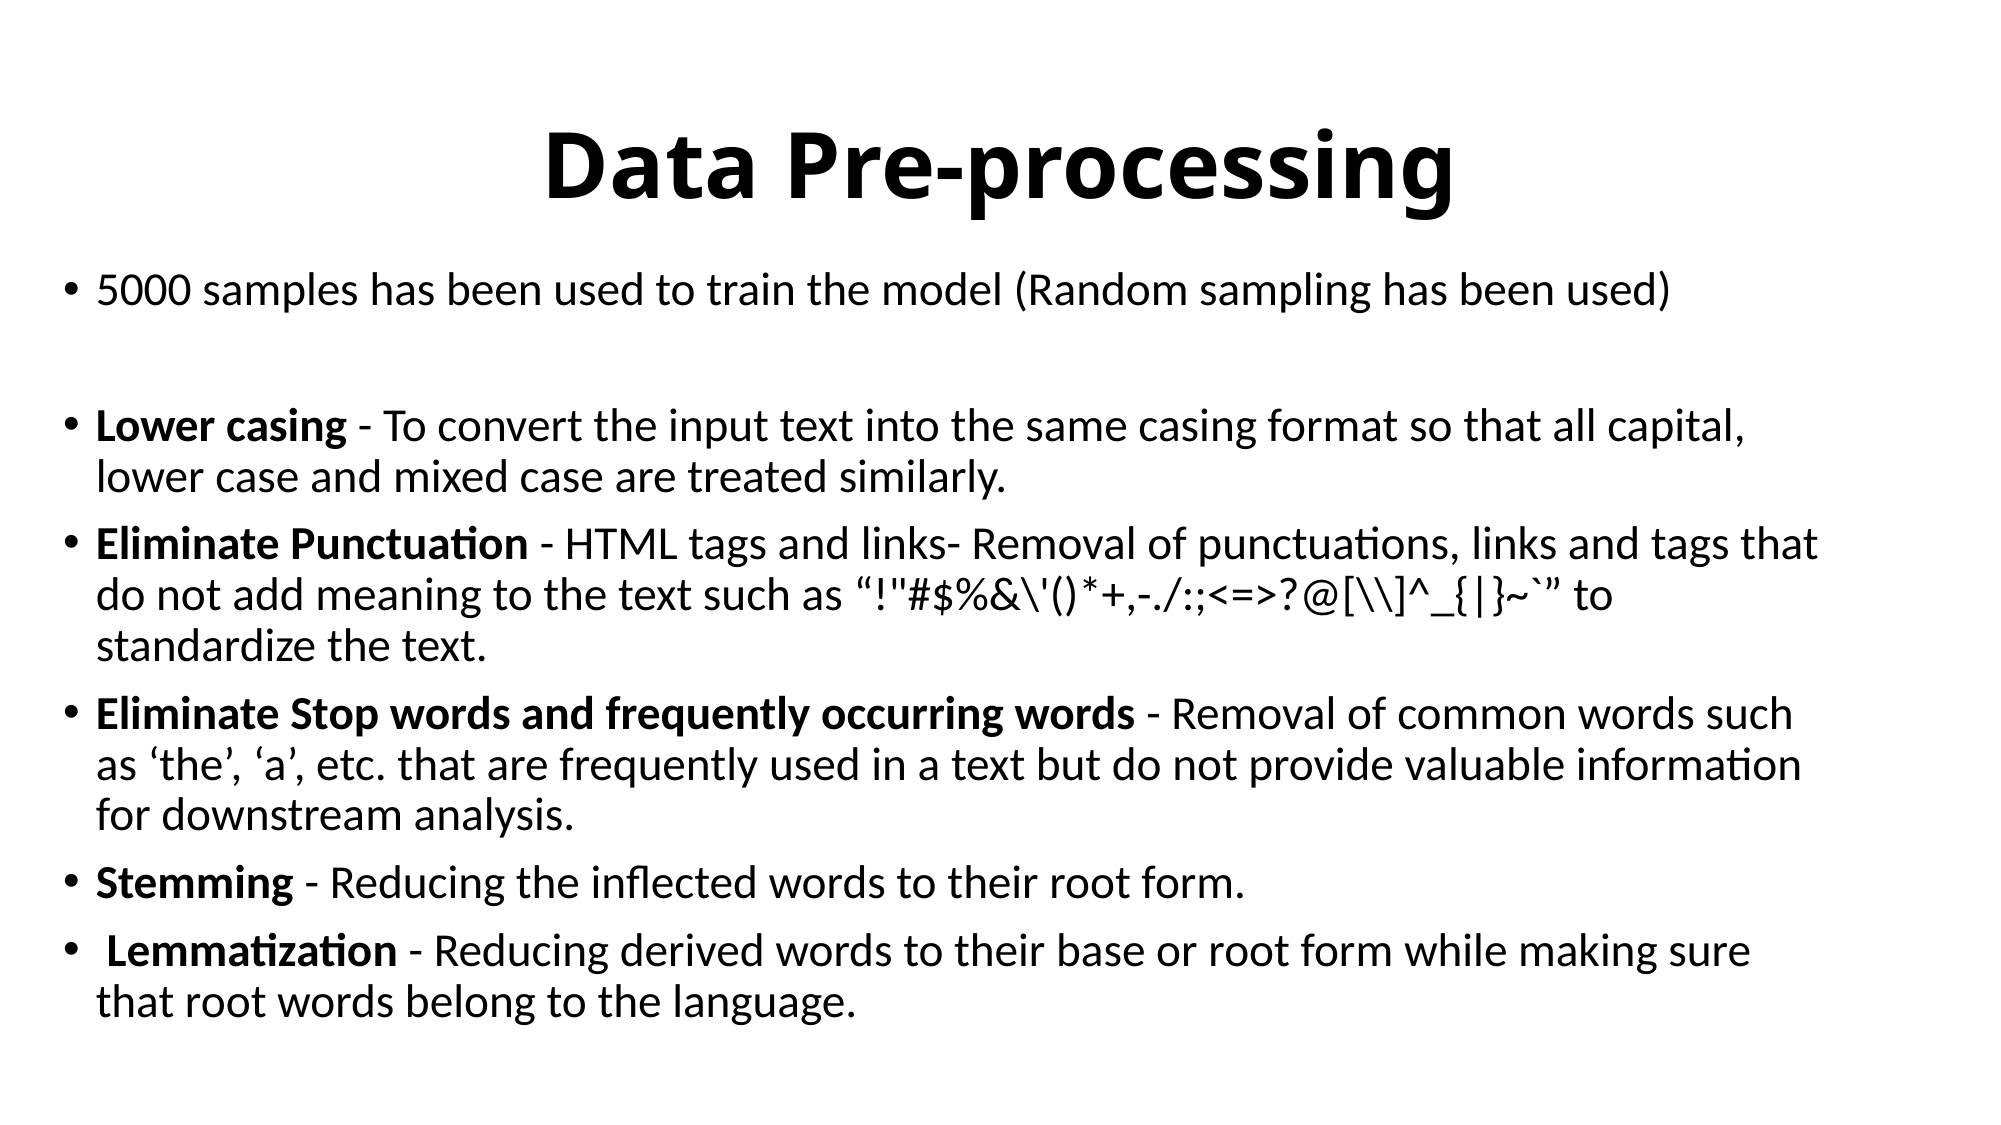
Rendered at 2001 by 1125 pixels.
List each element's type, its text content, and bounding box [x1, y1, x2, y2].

list 5000 samples has been used to train the model (Random sampling has been used) Lower casing - To convert the input text into the same casing format so that all capital, lower case and mixed case are treated similarly. Eliminate Punctuation - HTML tags and links- Removal of punctuations, links and tags that do not add meaning to the text such as “!"#$%&\'()*+,-./:;<=>?@[\\]^_{|}~`” to standardize the text. Eliminate Stop words and frequently occurring words - Removal of common words such as ‘the’, ‘a’, etc. that are frequently used in a text but do not provide valuable information for downstream analysis. Stemming - Reducing the inflected words to their root form. Lemmatization - Reducing derived words to their base or root form while making sure that root words belong to the language. [48, 257, 1841, 1036]
title Data Pre-processing [137, 59, 1863, 278]
